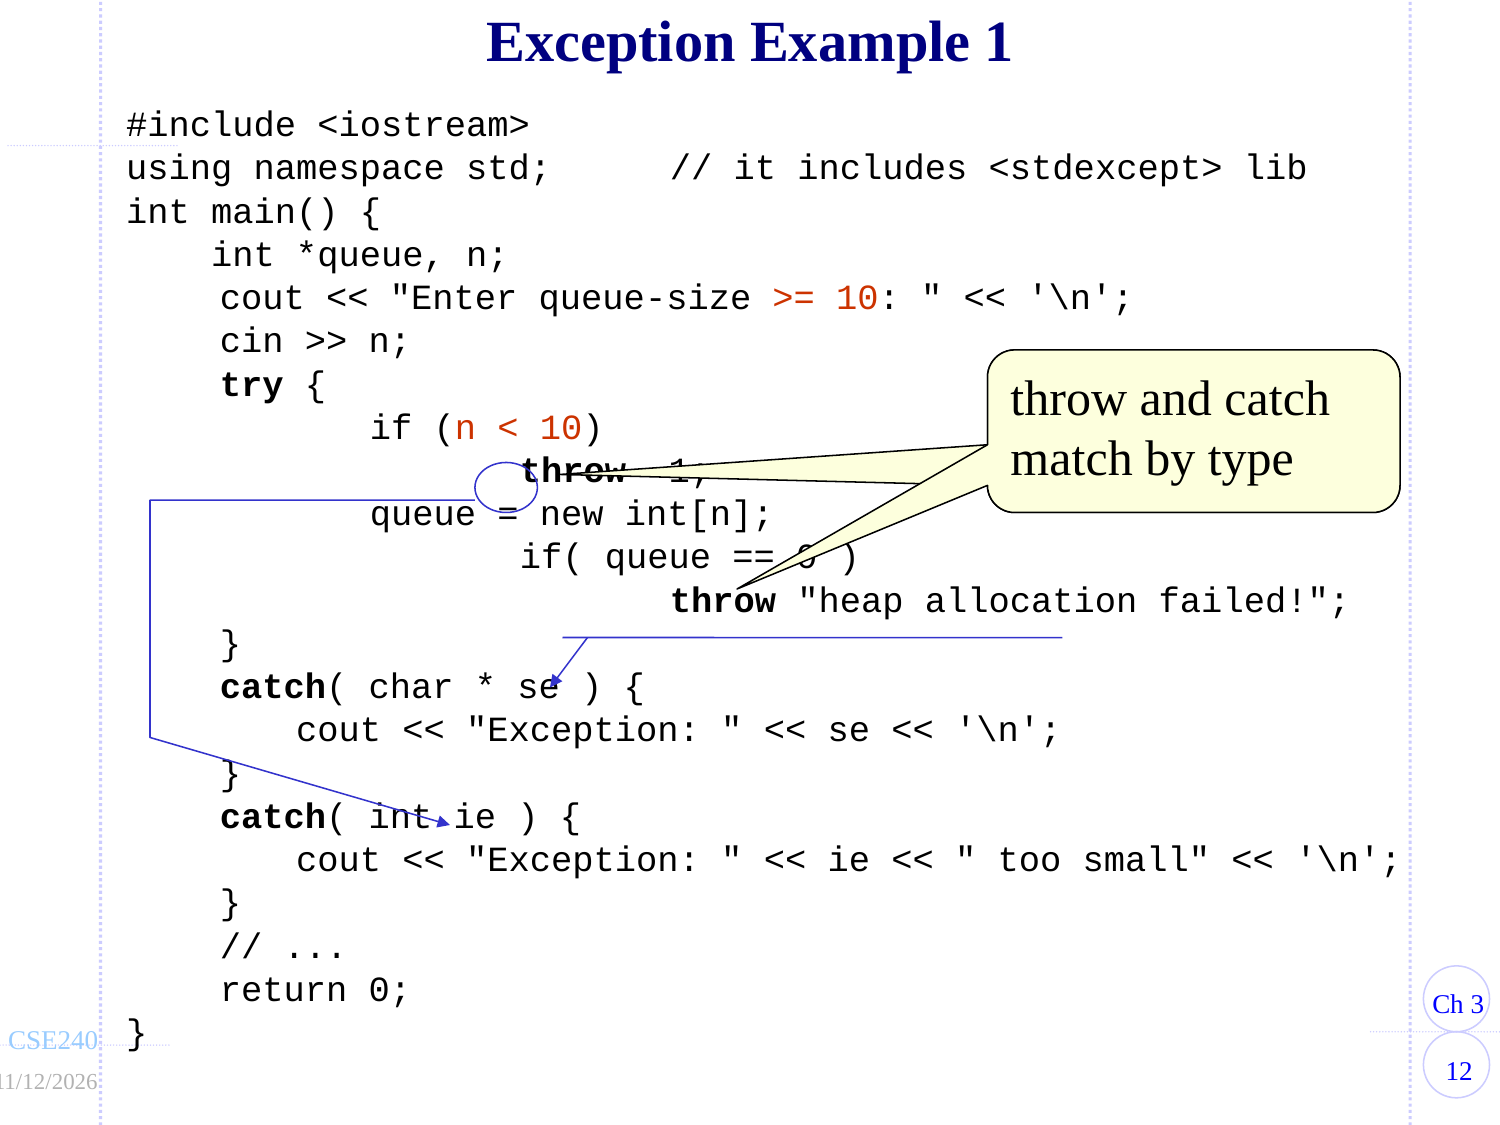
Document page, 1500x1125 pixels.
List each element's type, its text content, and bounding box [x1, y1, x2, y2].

list #include <iostream> using namespace std; // it includes <stdexcept> lib int main() { int *queue, n; cout << "Enter queue-size >= 10: " << '\n'; cin >> n; try { if (n < 10) throw -1; queue = new int[n]; if( queue == 0 ) throw "heap allocation failed!"; } catch( char * se ) { cout << "Exception: " << se << '\n'; } catch( int ie ) { cout << "Exception: " << ie << " too small" << '\n'; } // ... return 0; } [110, 99, 1463, 1125]
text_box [149, 462, 538, 826]
text_box throw and catch match by type [737, 349, 1401, 590]
text_box throw and catch match by type [559, 444, 987, 484]
title Exception Example 1 [110, 12, 1391, 75]
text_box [549, 637, 1063, 688]
